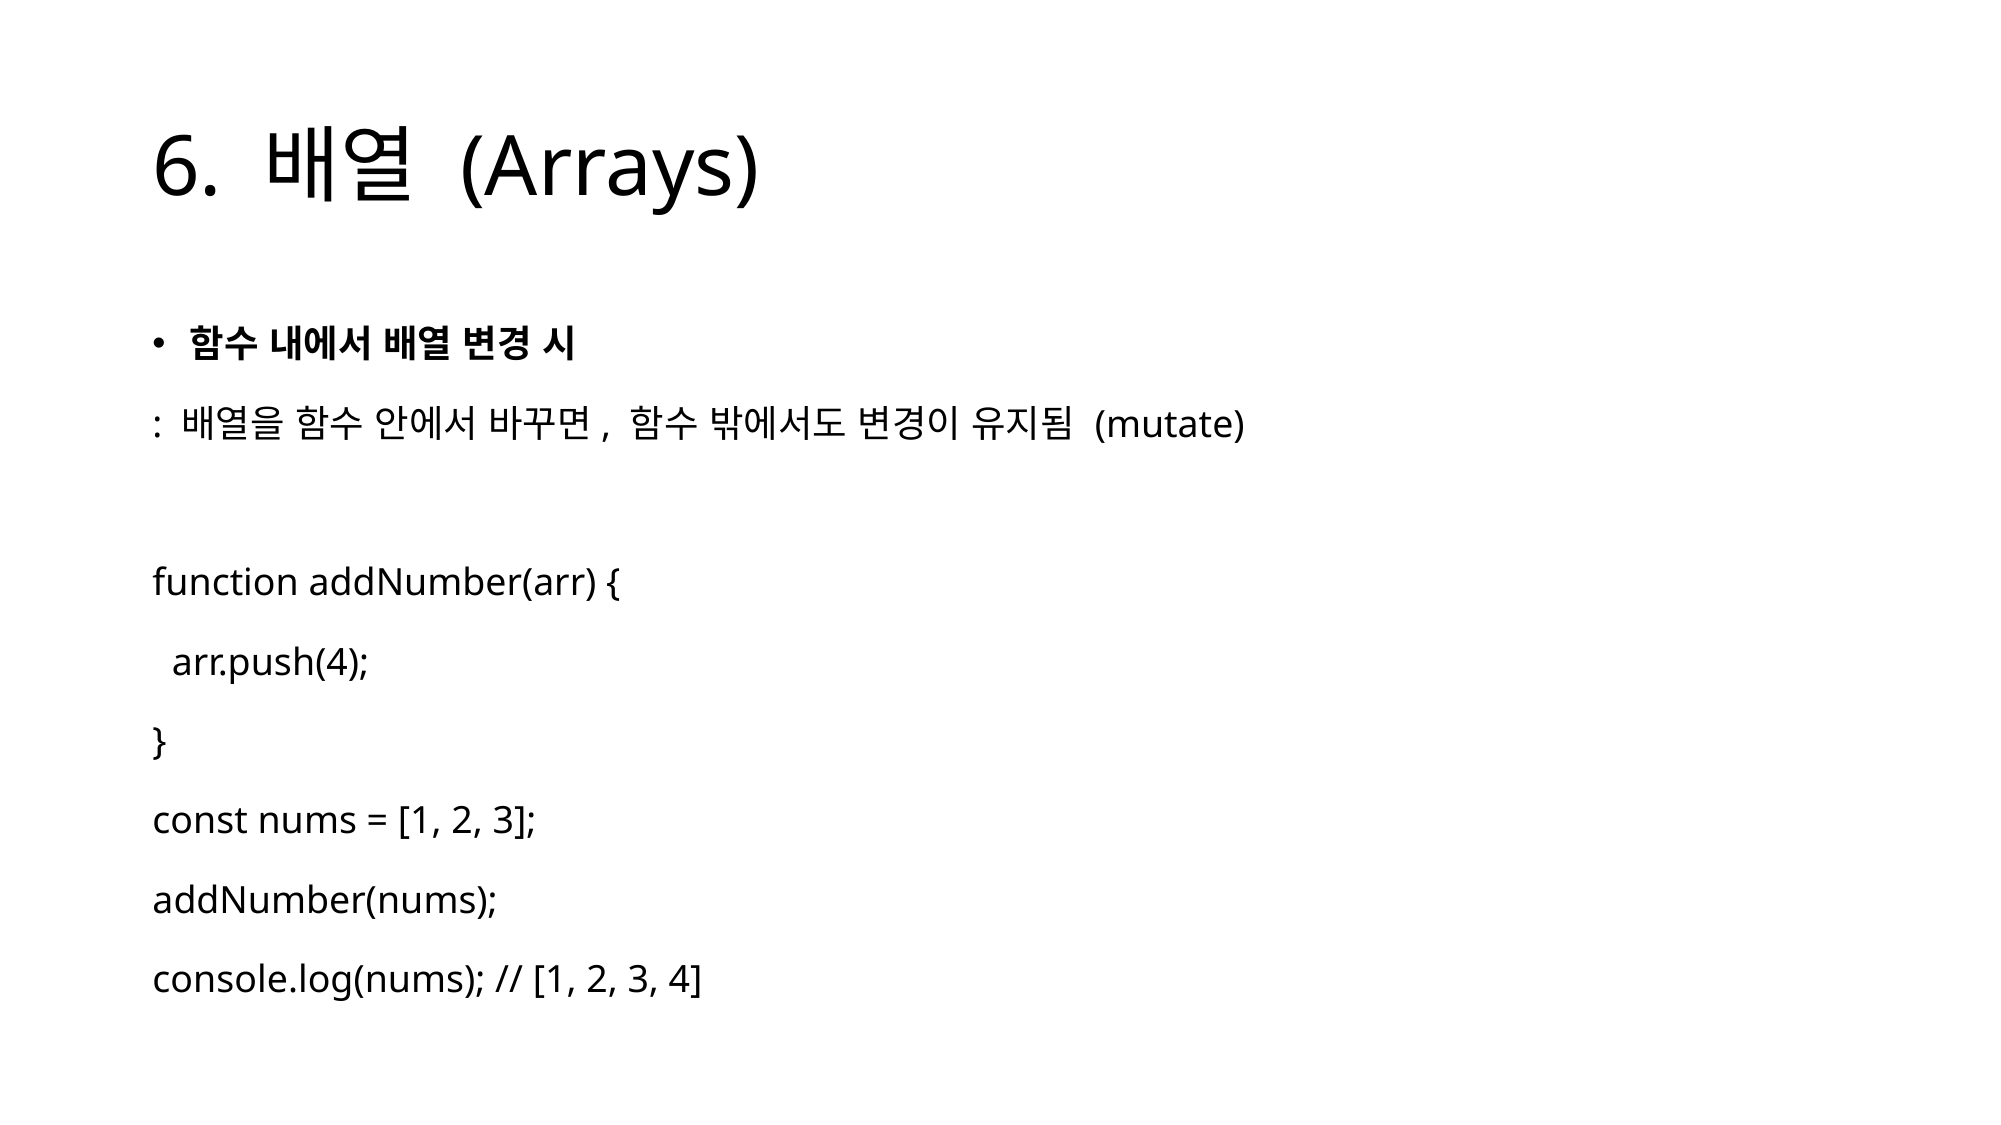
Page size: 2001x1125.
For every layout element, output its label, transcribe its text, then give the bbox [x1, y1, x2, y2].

list 함수 내에서 배열 변경 시 : 배열을 함수 안에서 바꾸면, 함수 밖에서도 변경이 유지됨 (mutate) function addNumber(arr) { arr.push(4); } const nums = [1, 2, 3]; addNumber(nums); console.log(nums); // [1, 2, 3, 4] [137, 299, 1863, 1014]
title 6. 배열 (Arrays) [137, 59, 1863, 278]
